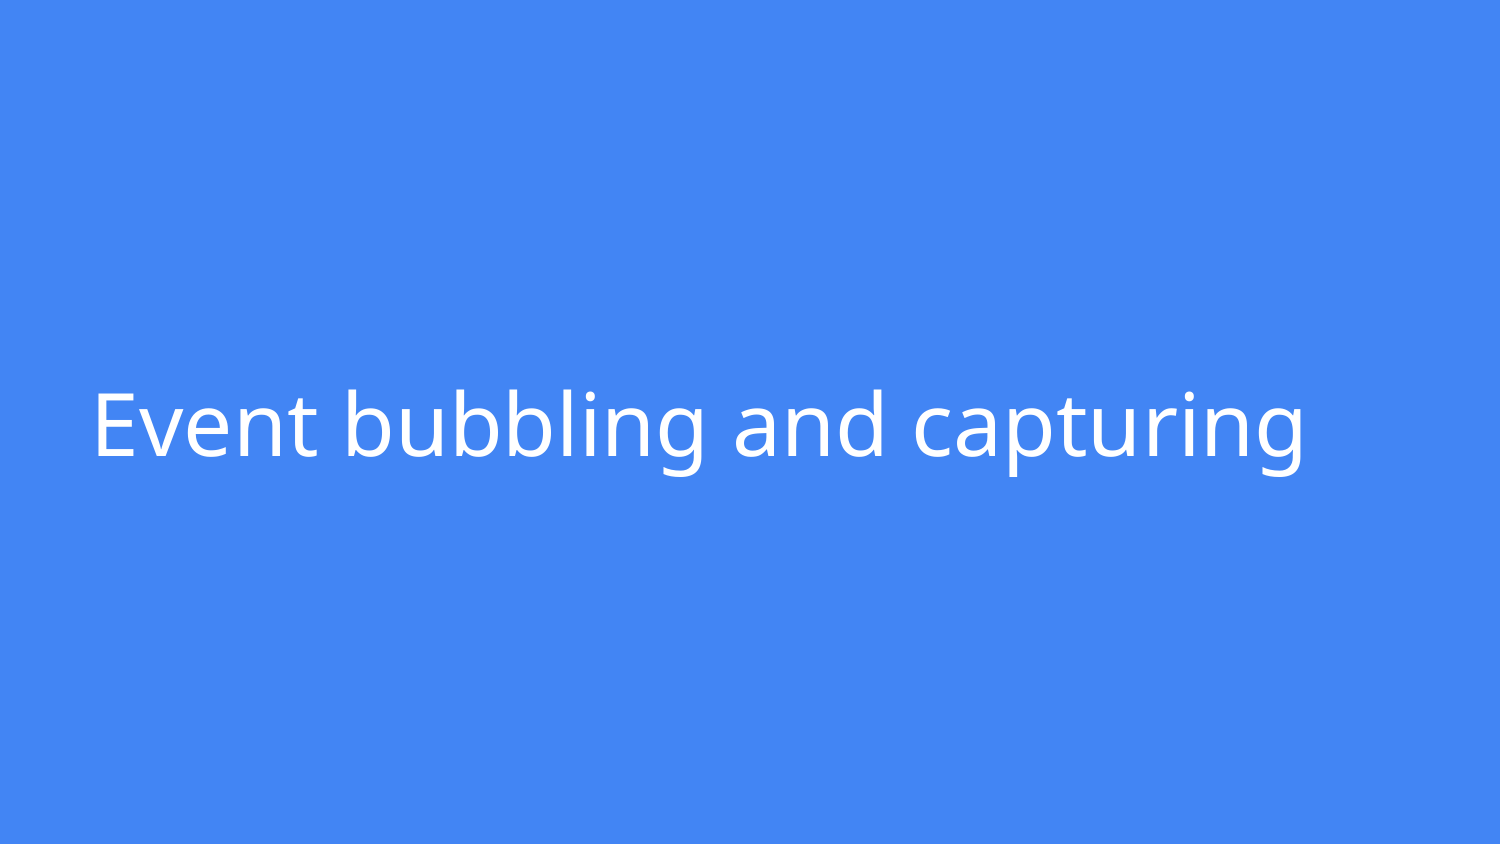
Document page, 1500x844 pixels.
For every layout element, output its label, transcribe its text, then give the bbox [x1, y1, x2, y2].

title Event bubbling and capturing [75, 338, 1425, 505]
